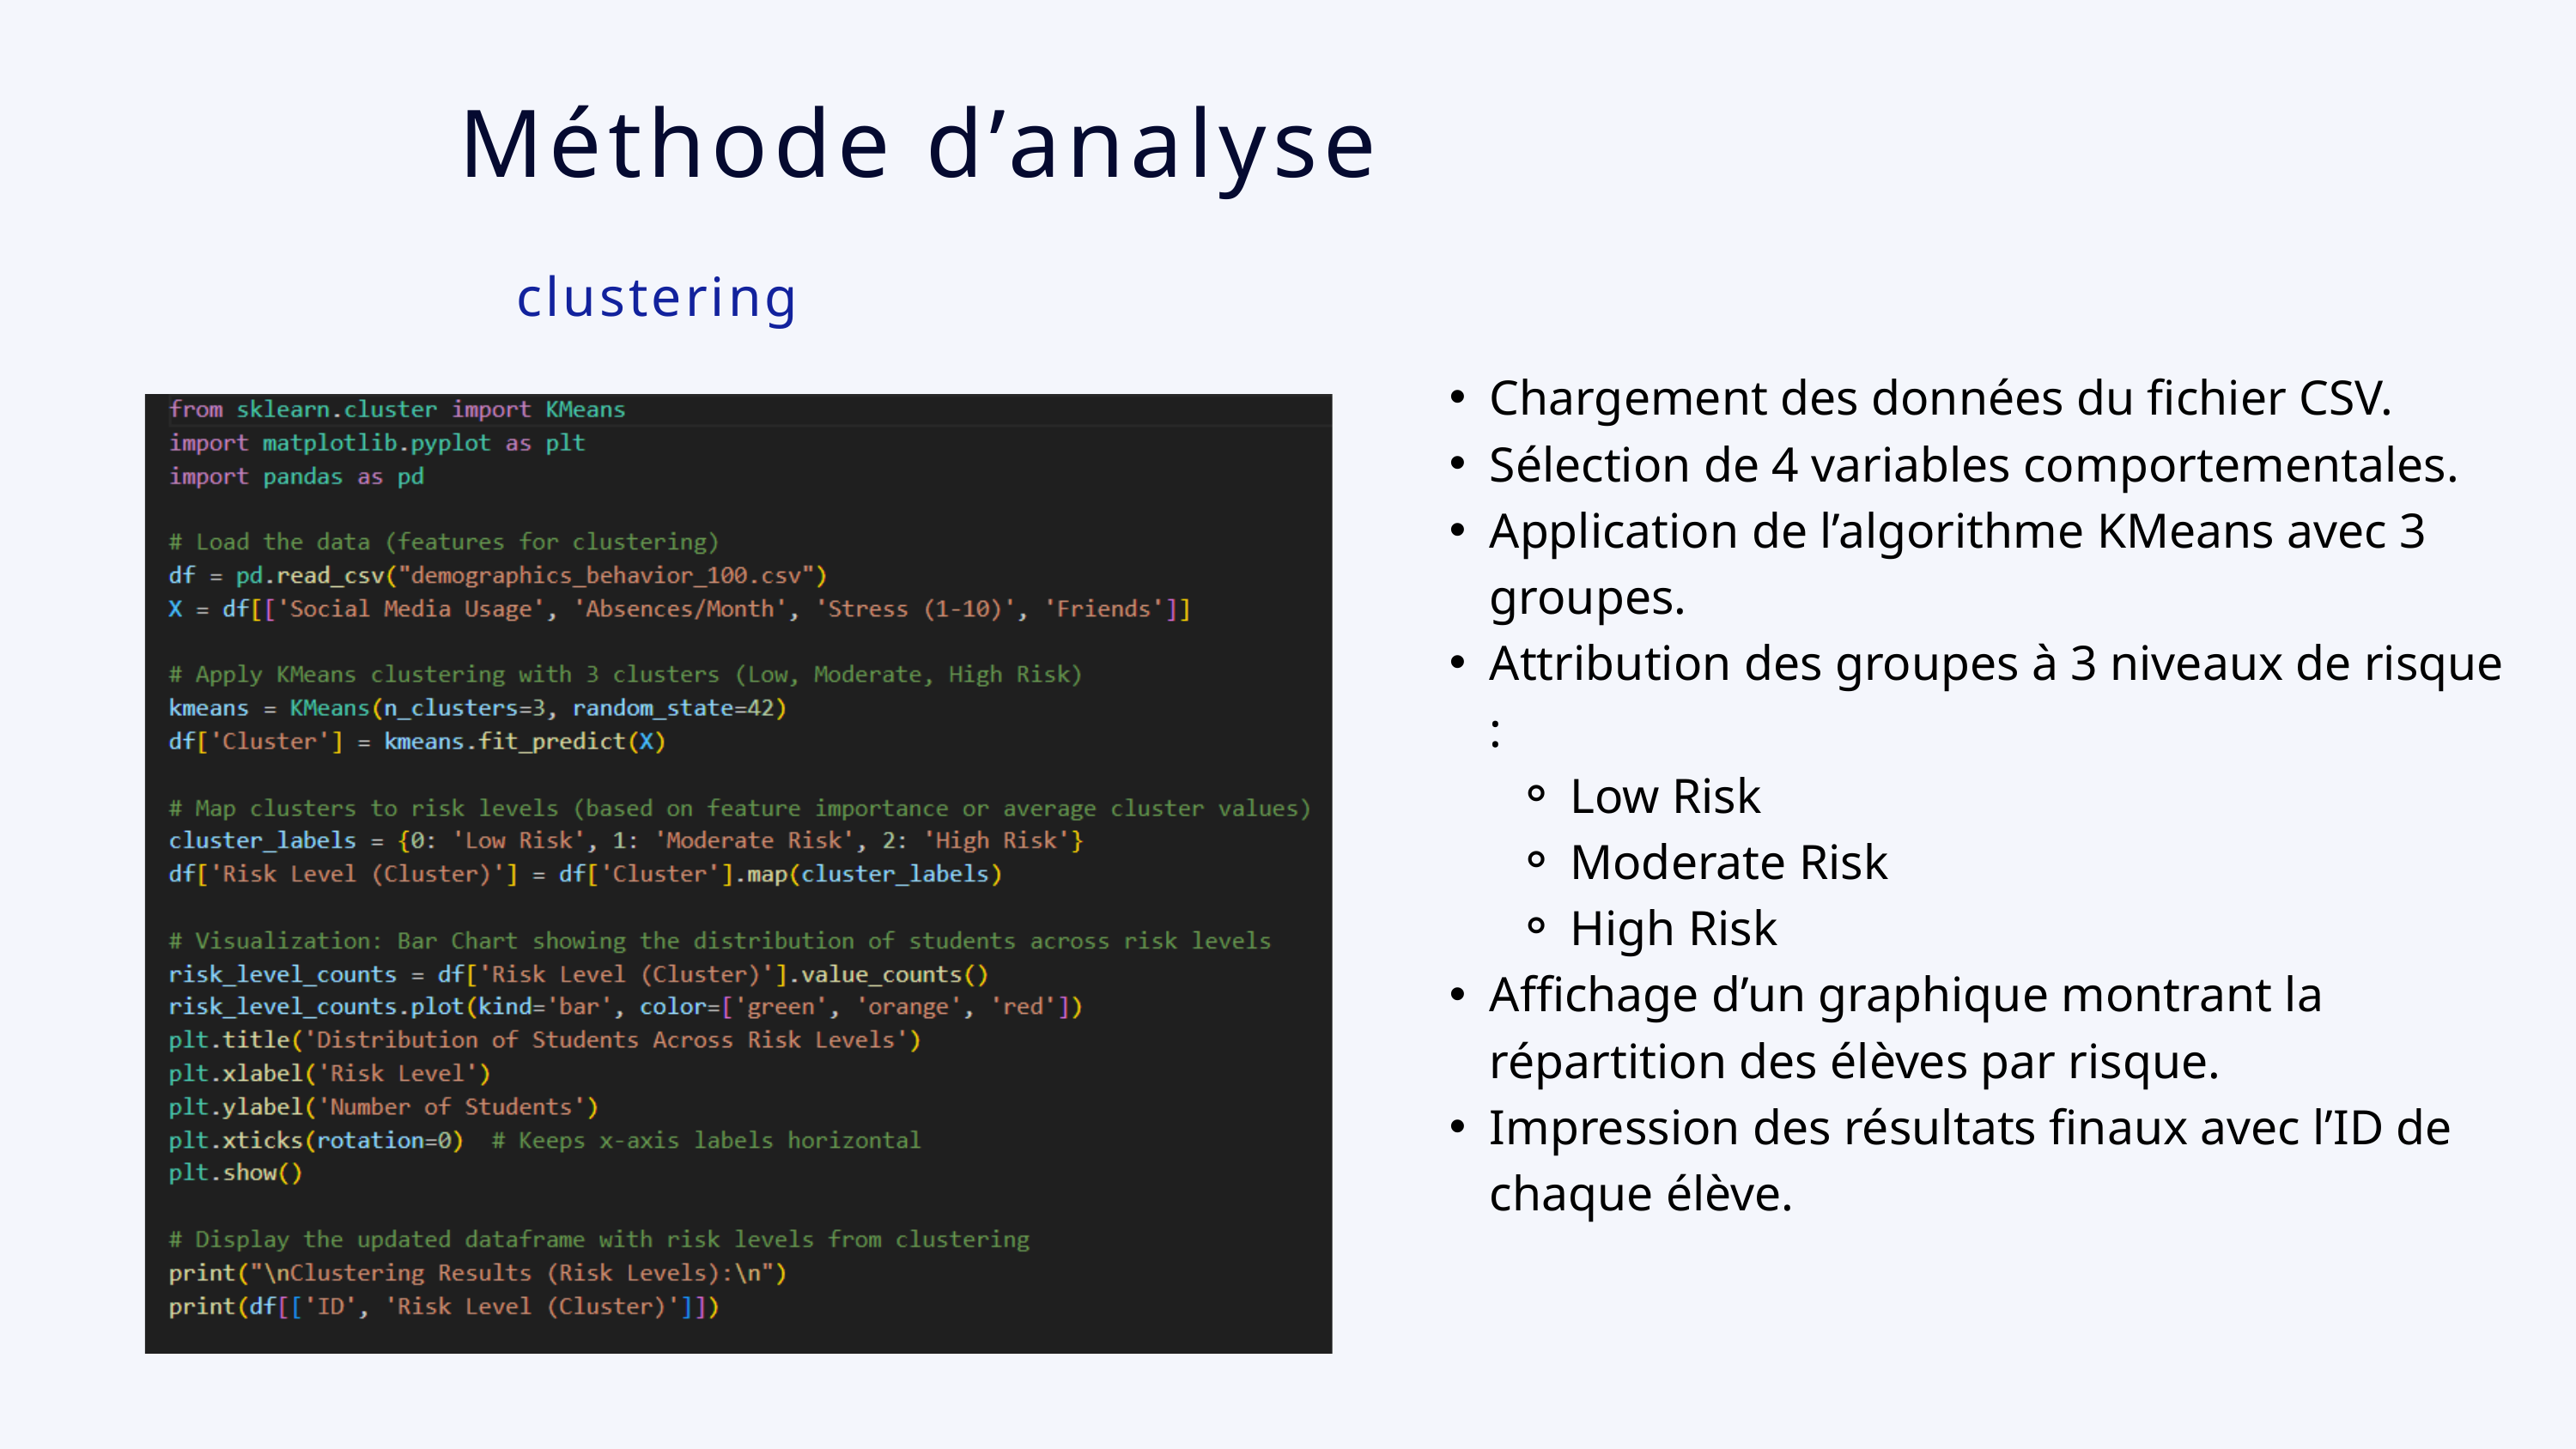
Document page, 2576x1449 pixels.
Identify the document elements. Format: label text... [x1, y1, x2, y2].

text_box [144, 394, 1333, 1354]
text_box Chargement des données du fichier CSV. Sélection de 4 variables comportementales. Application de l’algorithme KMeans avec 3 groupes. Attribution des groupes à 3 niveaux de risque : Low Risk Moderate Risk High Risk Affichage d’un graphique montrant la répartition des élèves par risque. Impression des résultats finaux avec l’ID de chaque élève. [1408, 358, 2506, 1221]
text_box Méthode d’analyse [459, 65, 2117, 197]
text_box clustering [516, 252, 1067, 328]
